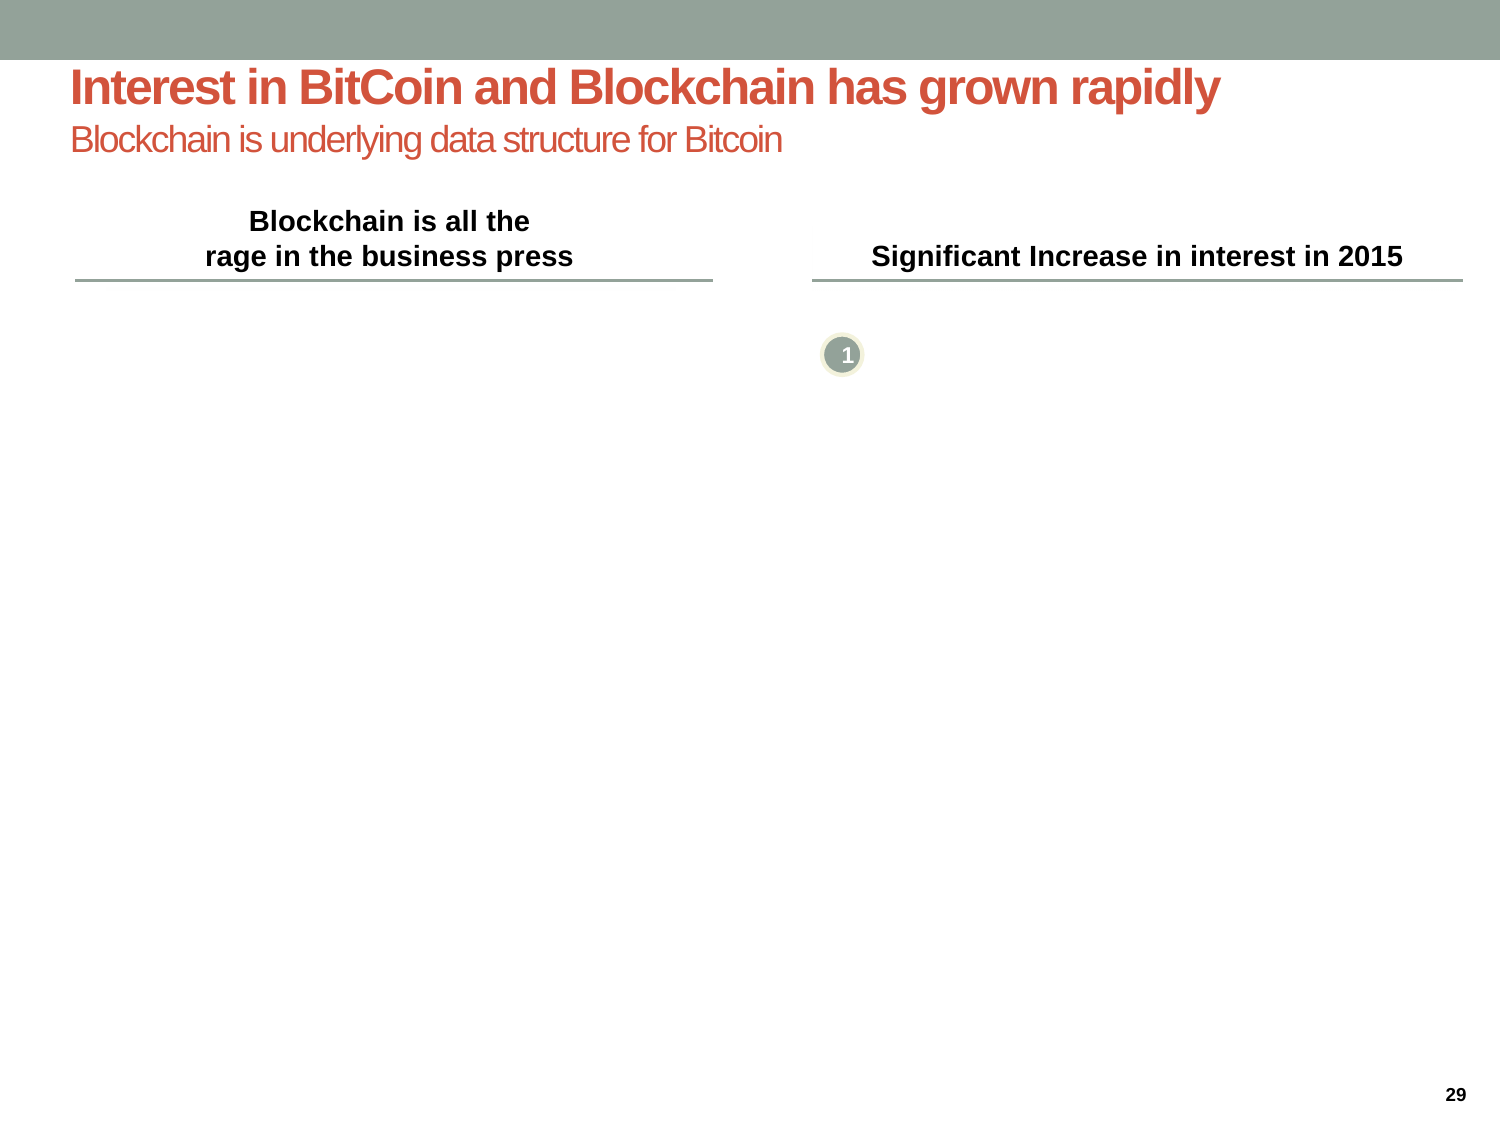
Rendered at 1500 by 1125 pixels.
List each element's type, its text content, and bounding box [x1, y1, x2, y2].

text_box Blockchain is all the rage in the business press [106, 187, 682, 277]
text_box Significant Increase in interest in 2015 [812, 222, 1463, 279]
title Interest in BitCoin and Blockchain has grown rapidly Blockchain is underlying data structure for Bitcoin [55, 45, 1406, 170]
text_box 1 [819, 332, 865, 378]
